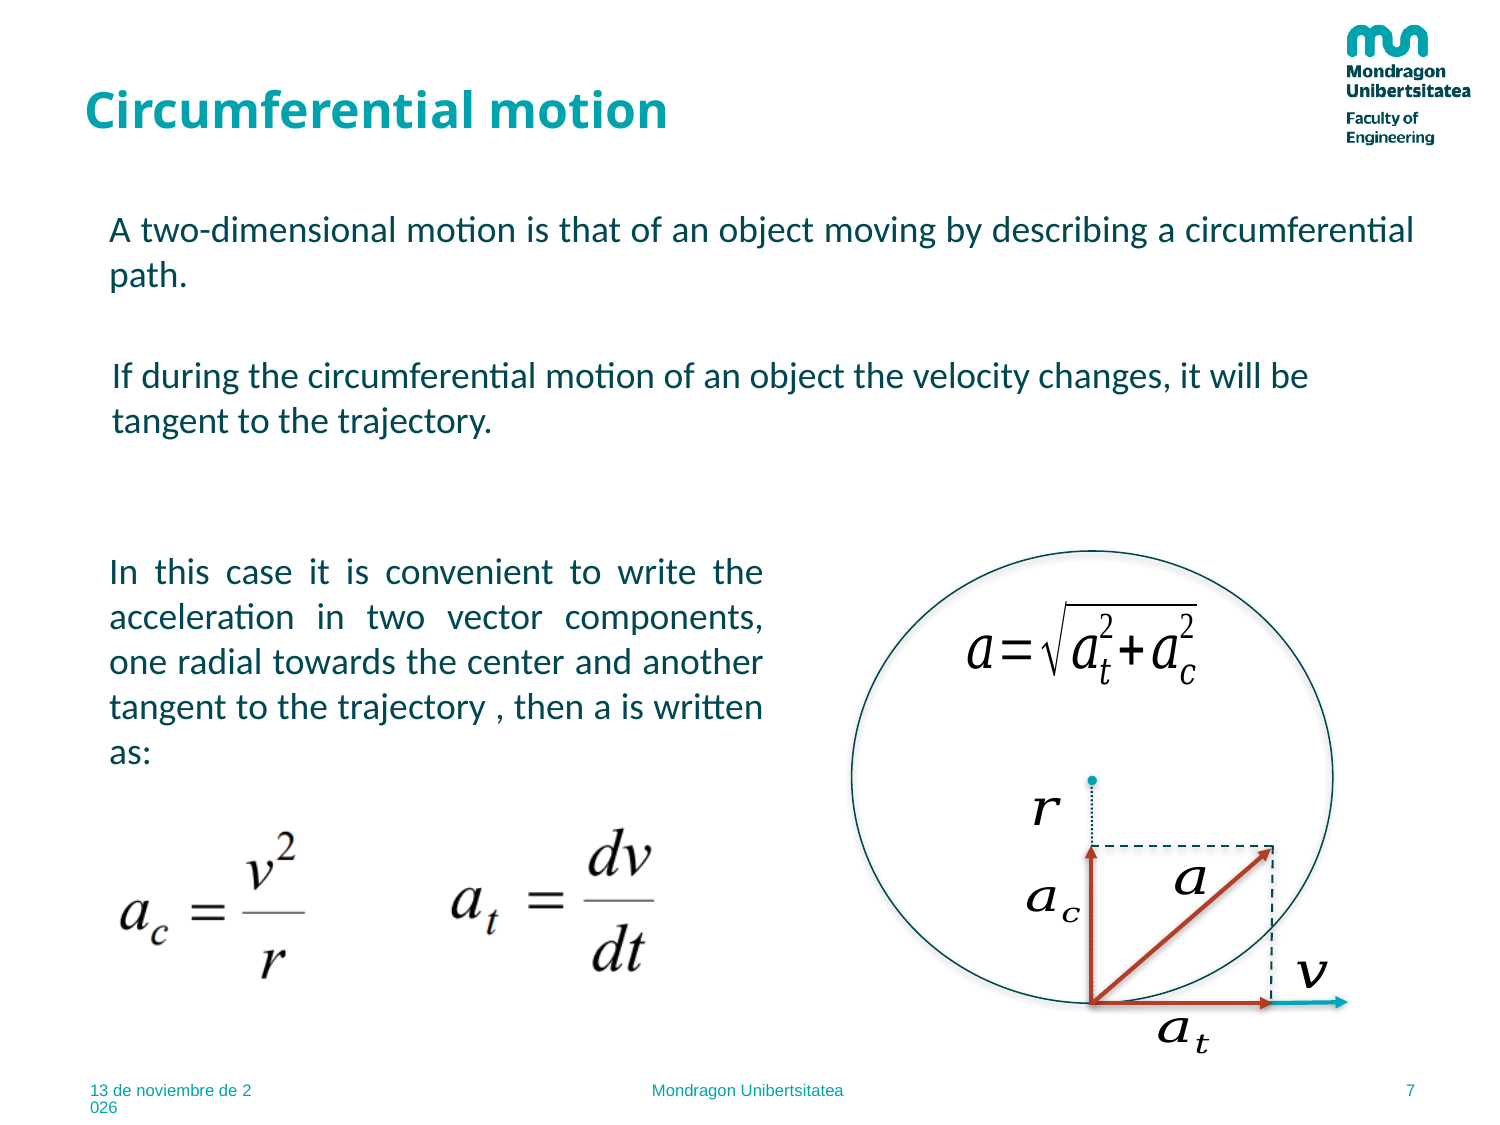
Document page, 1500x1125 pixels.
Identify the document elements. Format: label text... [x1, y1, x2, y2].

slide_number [75, 1059, 269, 1120]
picture [1319, 0, 1500, 170]
picture [436, 821, 670, 988]
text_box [851, 550, 1349, 1060]
text_box If during the circumferential motion of an object the velocity changes, it will be tangent to the trajectory. [97, 343, 1389, 493]
slide_number 7 [1238, 1059, 1431, 1120]
title Circumferential motion [69, 77, 1327, 148]
picture [116, 823, 311, 988]
footer Mondragon Unibertsitatea [356, 1059, 1140, 1120]
text_box A two-dimensional motion is that of an object moving by describing a circumferential path. [94, 197, 1431, 302]
